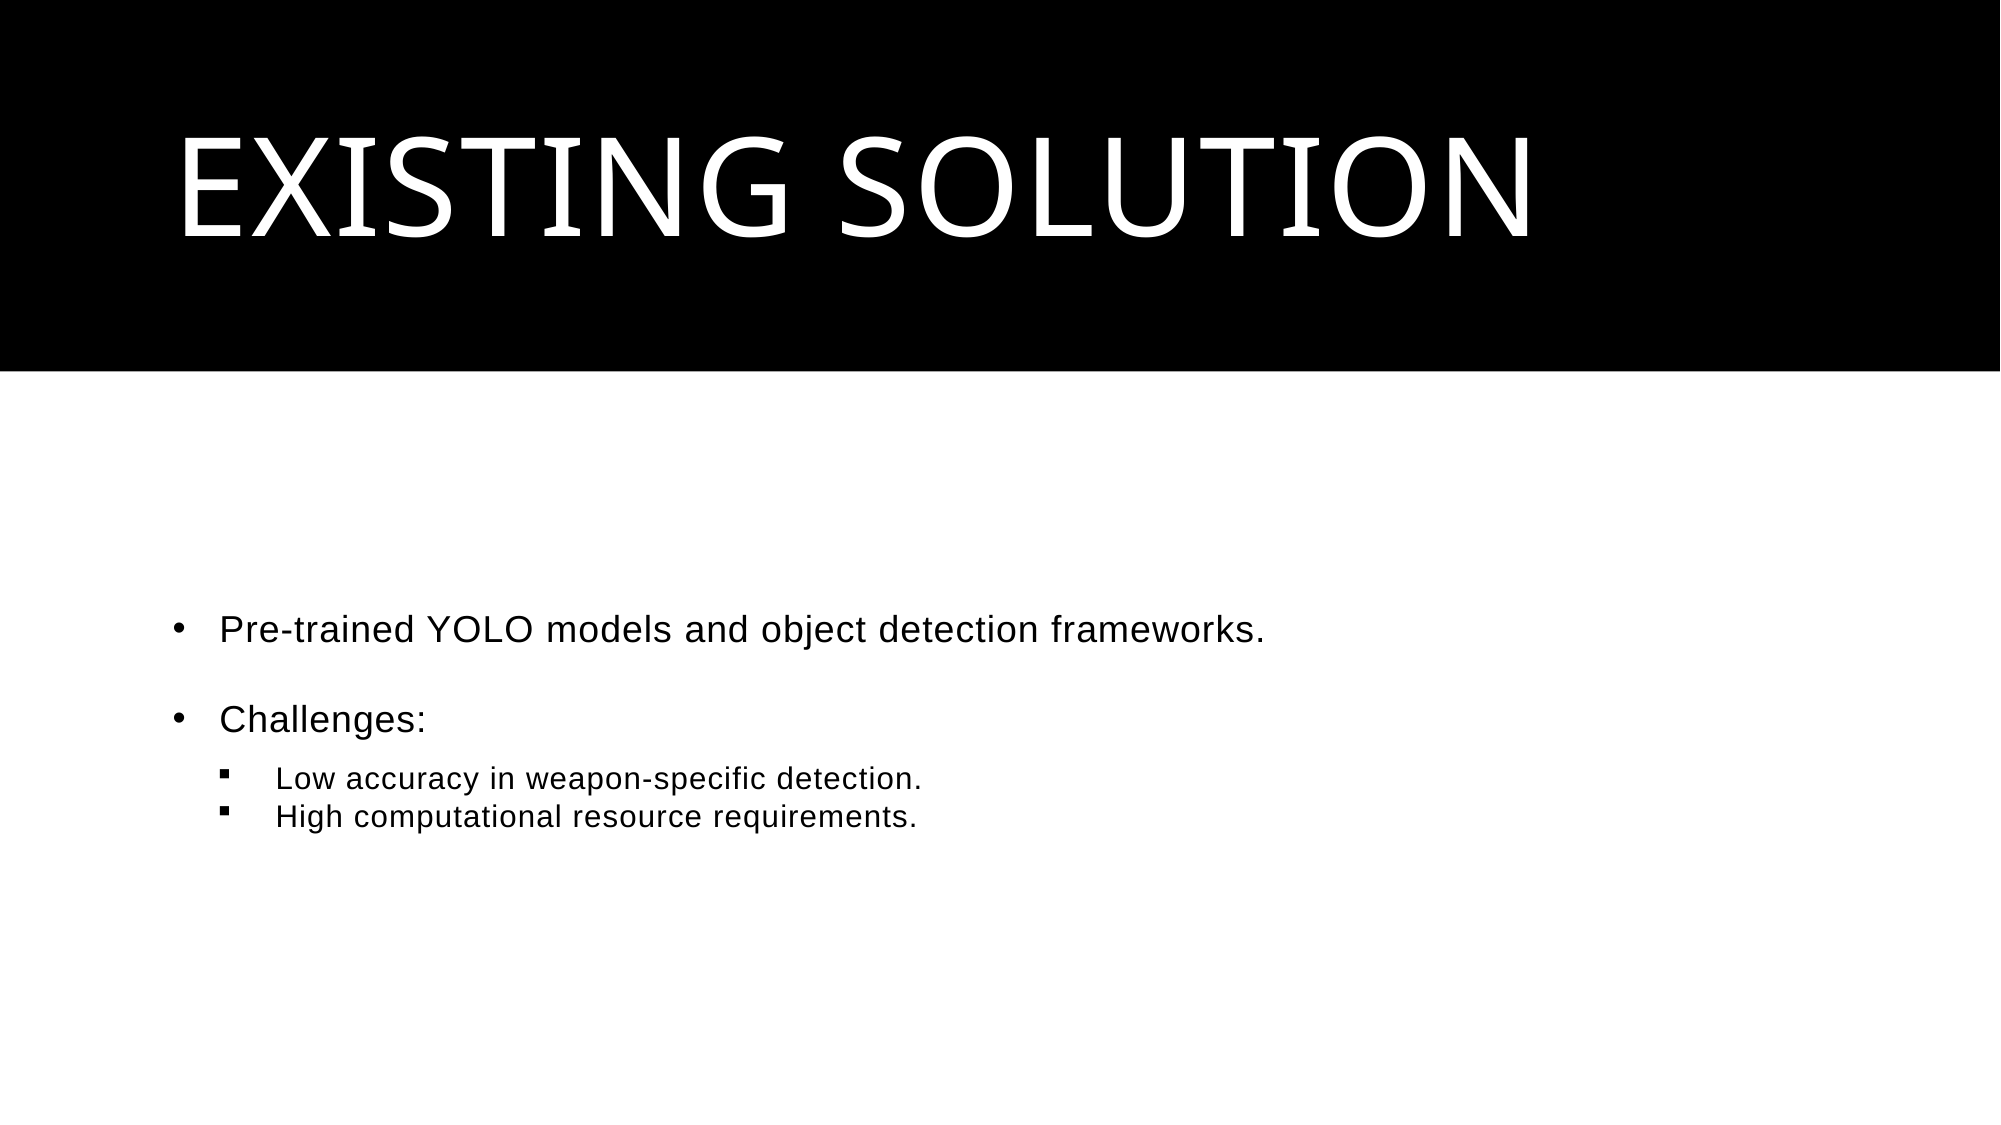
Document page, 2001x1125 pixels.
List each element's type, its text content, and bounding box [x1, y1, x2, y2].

title Existing Solution [157, 52, 1842, 332]
list Pre-trained YOLO models and object detection frameworks. Challenges: Low accuracy in weapon-specific detection. High computational resource requirements. [157, 392, 1295, 1046]
